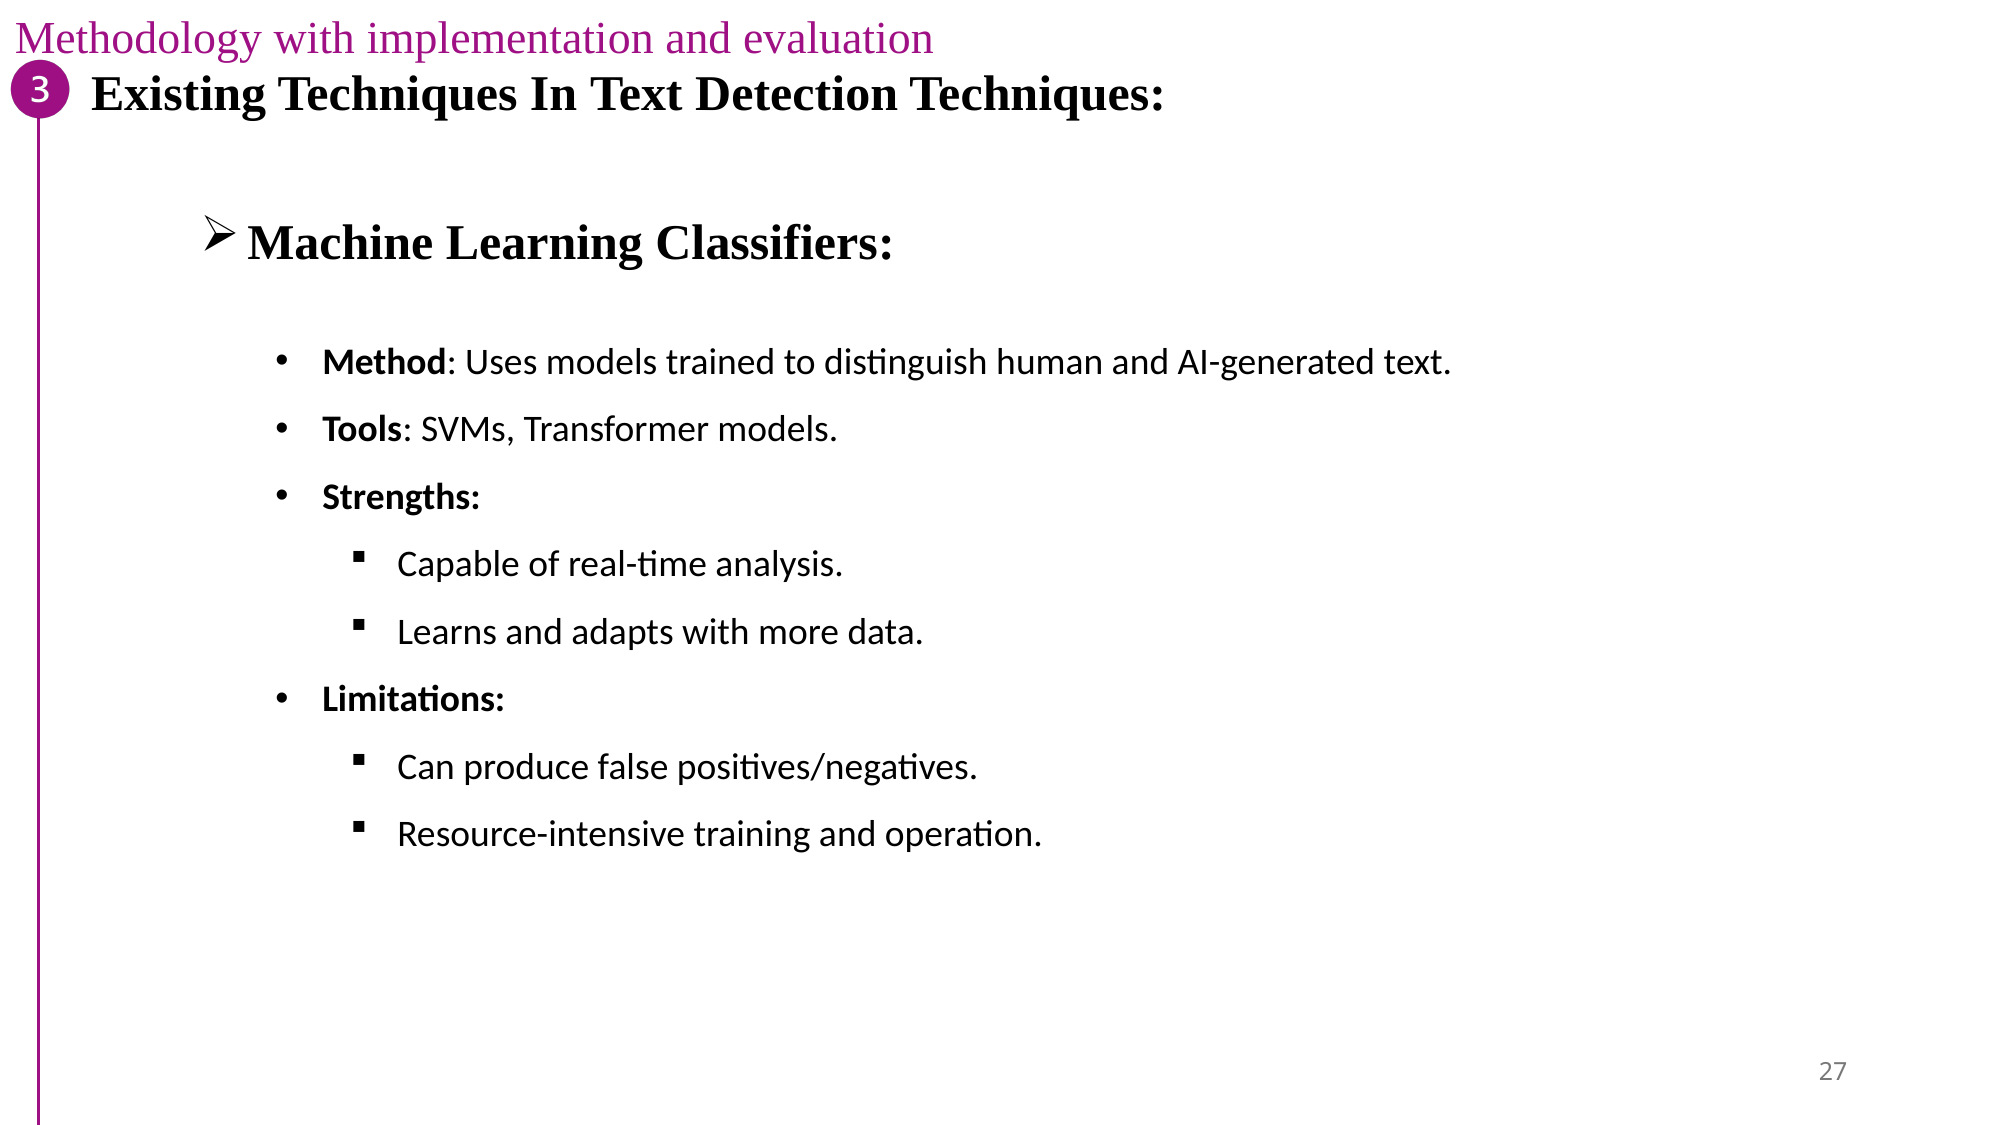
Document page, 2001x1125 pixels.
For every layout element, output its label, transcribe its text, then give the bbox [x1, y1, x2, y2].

text_box Methodology with implementation and evaluation [0, 0, 1354, 70]
text_box Machine Learning Classifiers: Method: Uses models trained to distinguish human and AI-generated text. Tools: SVMs, Transformer models. Strengths: Capable of real-time analysis. Learns and adapts with more data. Limitations: Can produce false positives/negatives. Resource-intensive training and operation. [185, 202, 1872, 997]
text_box Existing Techniques In Text Detection Techniques: [76, 52, 1390, 128]
picture [3, 51, 77, 126]
slide_number 27 [1412, 1042, 1863, 1103]
